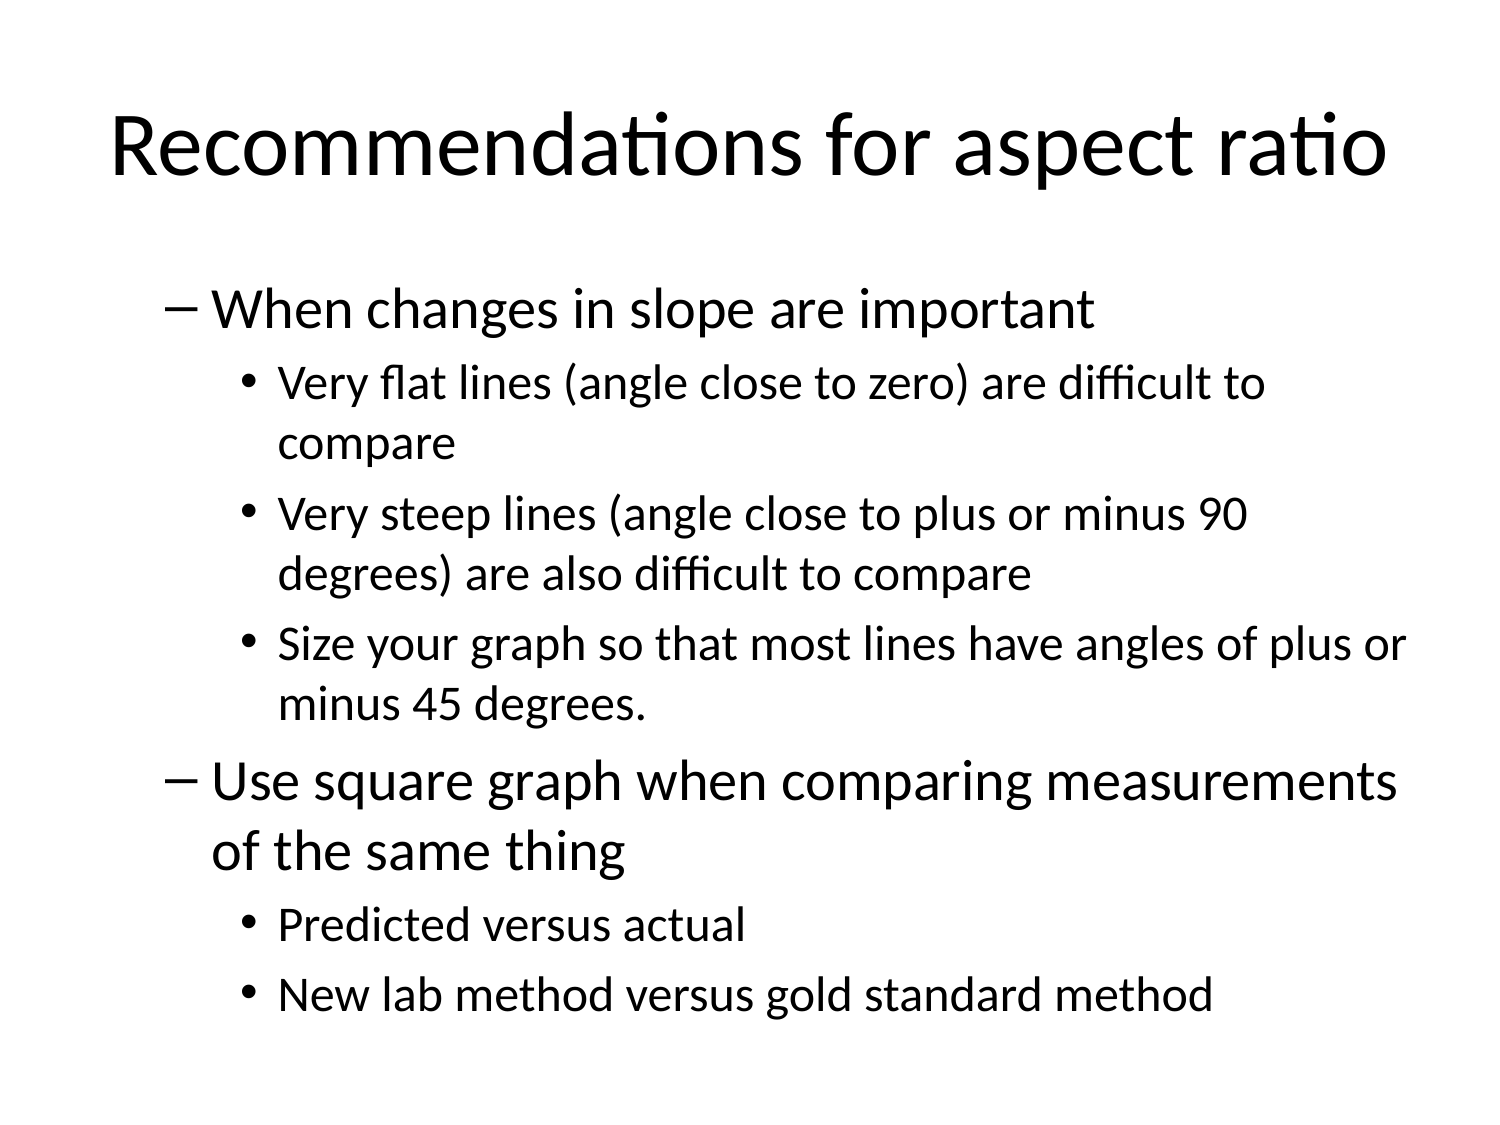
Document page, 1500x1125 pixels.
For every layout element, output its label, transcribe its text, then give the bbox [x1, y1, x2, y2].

title Recommendations for aspect ratio [75, 45, 1425, 233]
list When changes in slope are important Very flat lines (angle close to zero) are difficult to compare Very steep lines (angle close to plus or minus 90 degrees) are also difficult to compare Size your graph so that most lines have angles of plus or minus 45 degrees. Use square graph when comparing measurements of the same thing Predicted versus actual New lab method versus gold standard method [75, 262, 1425, 1005]
